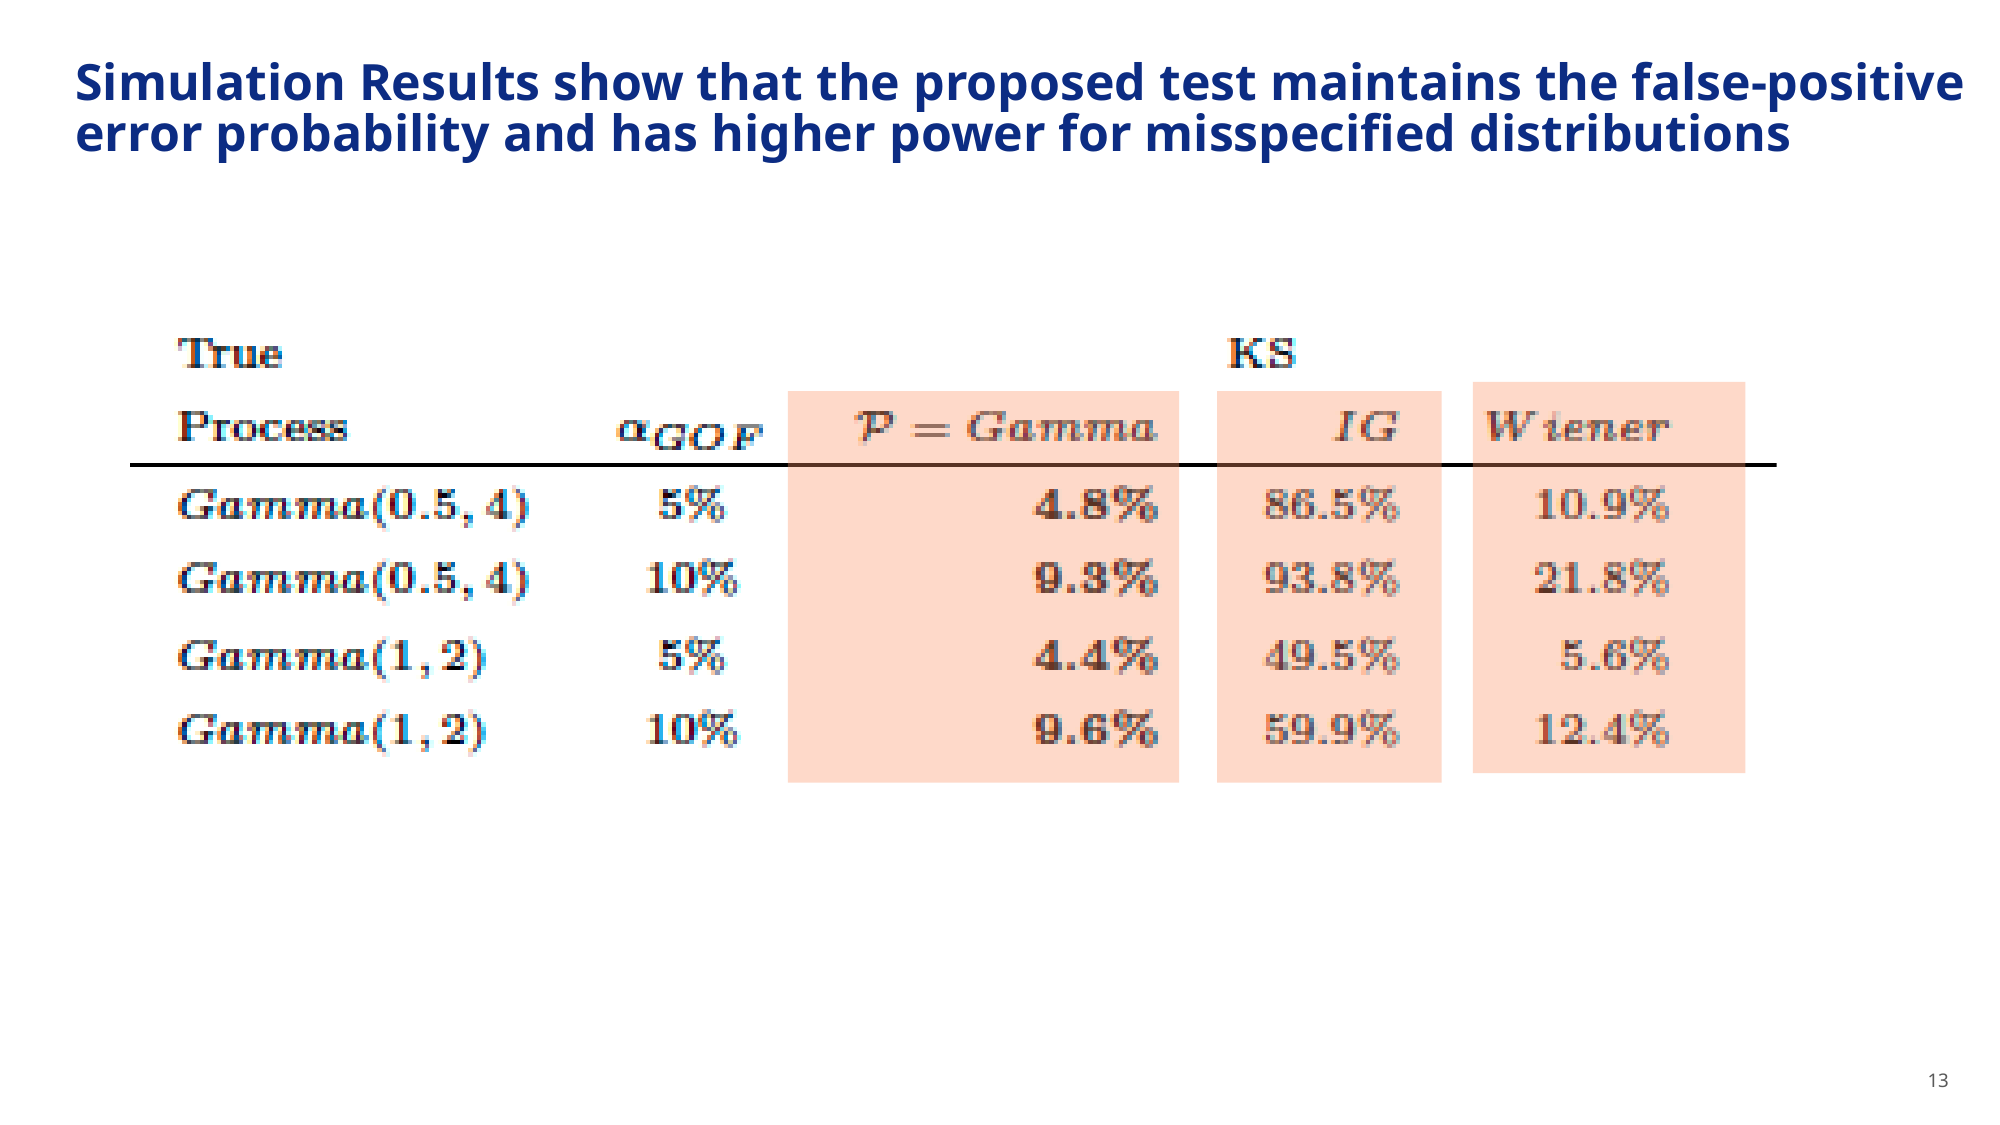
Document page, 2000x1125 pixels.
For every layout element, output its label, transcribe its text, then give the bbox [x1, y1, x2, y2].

slide_number 13 [1912, 1061, 1989, 1103]
title Simulation Results show that the proposed test maintains the false-positive error probability and has higher power for misspecified distributions [60, 52, 1989, 170]
text_box [1215, 775, 1444, 785]
text_box [786, 775, 1181, 785]
picture [57, 331, 1777, 764]
